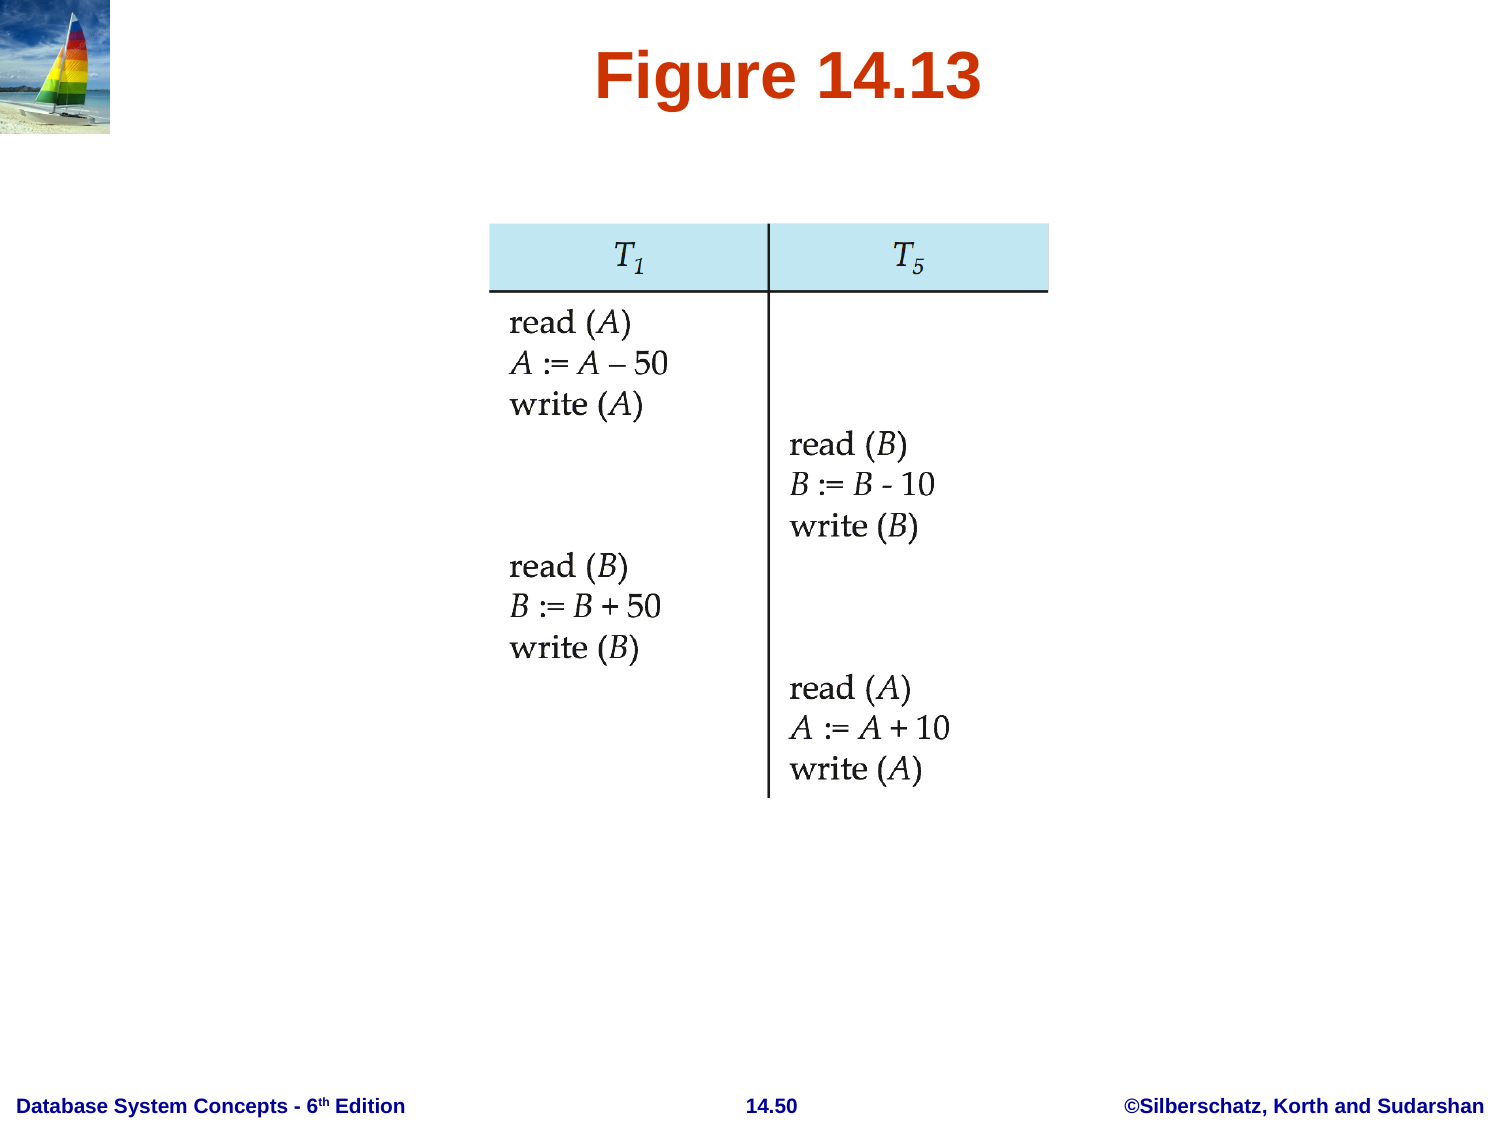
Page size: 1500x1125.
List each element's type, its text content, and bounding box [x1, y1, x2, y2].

picture [489, 222, 1049, 798]
picture [0, 0, 110, 134]
title Figure 14.13 [125, 18, 1452, 120]
